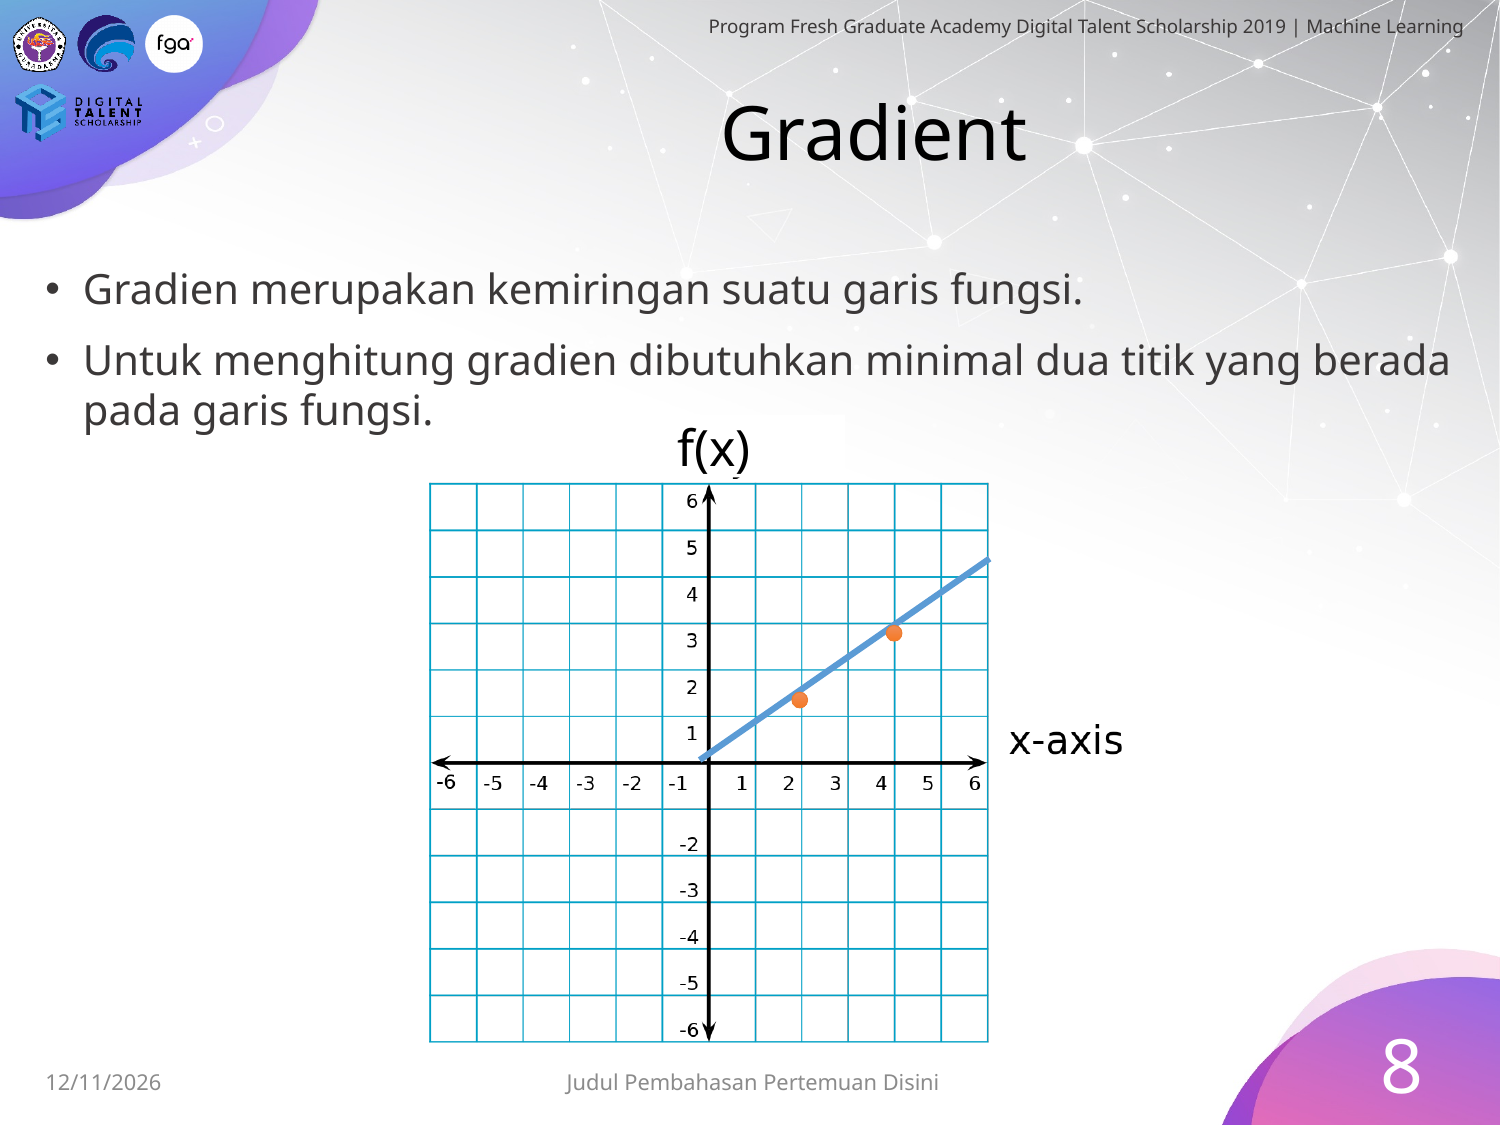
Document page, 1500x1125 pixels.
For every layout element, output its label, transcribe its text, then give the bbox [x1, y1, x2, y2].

title Gradient [271, 66, 1477, 207]
text_box f(x) [582, 414, 846, 437]
list Gradien merupakan kemiringan suatu garis fungsi. Untuk menghitung gradien dibutuhkan minimal dua titik yang berada pada garis fungsi. [30, 238, 1477, 459]
slide_number 8 [1327, 1025, 1477, 1115]
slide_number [30, 1053, 272, 1114]
footer Judul Pembahasan Pertemuan Disini [386, 1053, 1121, 1114]
picture [0, 0, 1500, 1125]
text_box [699, 558, 990, 761]
